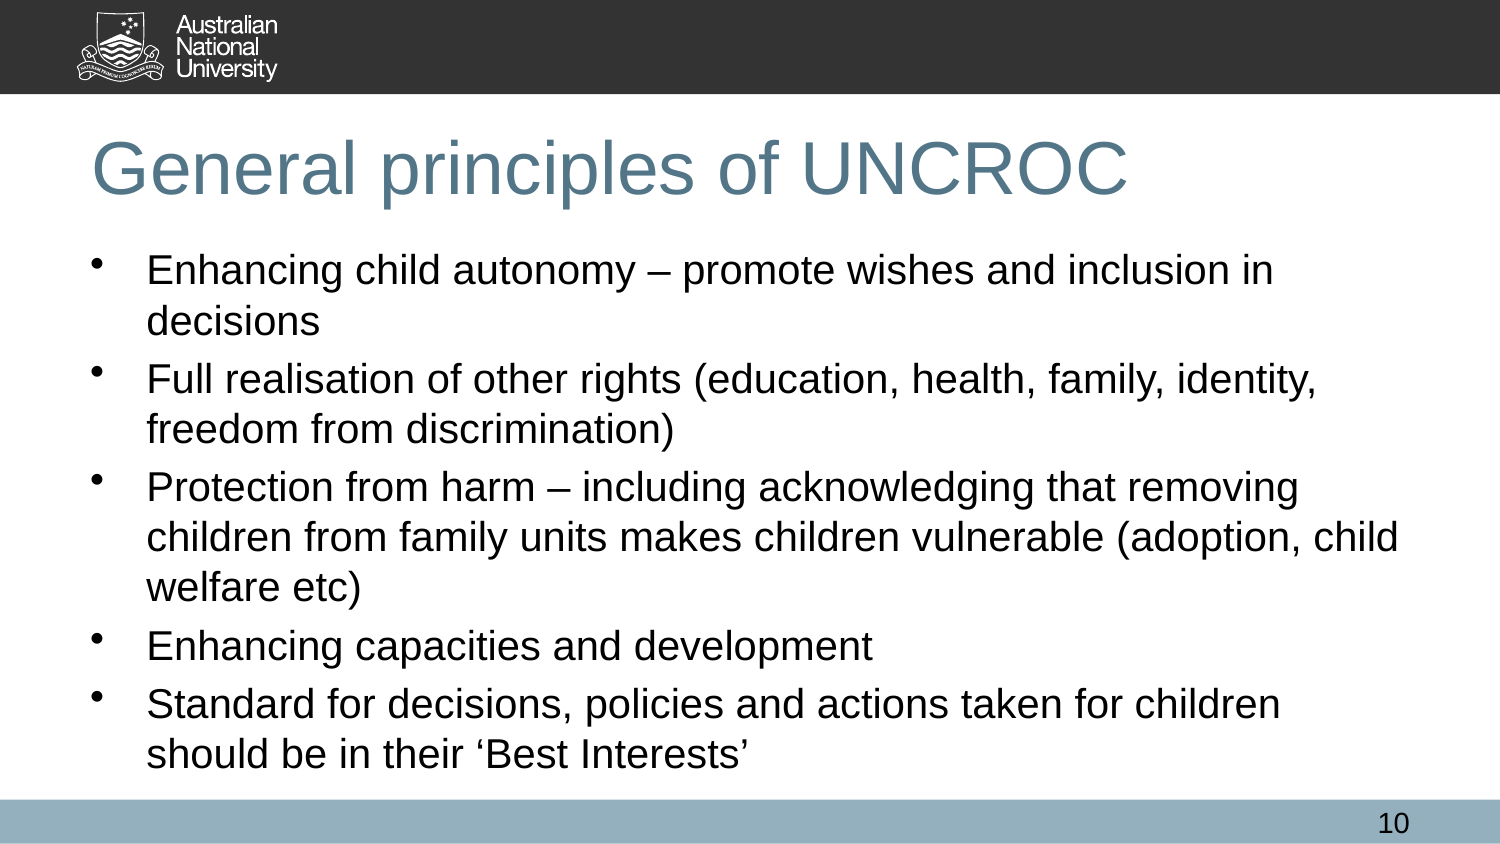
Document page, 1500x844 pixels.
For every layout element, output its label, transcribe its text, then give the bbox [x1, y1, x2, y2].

slide_number 10 [1328, 796, 1425, 824]
title General principles of UNCROC [76, 94, 1427, 235]
list Enhancing child autonomy – promote wishes and inclusion in decisions Full realisation of other rights (education, health, family, identity, freedom from discrimination) Protection from harm – including acknowledging that removing children from family units makes children vulnerable (adoption, child welfare etc) Enhancing capacities and development Standard for decisions, policies and actions taken for children should be in their ‘Best Interests’ [75, 235, 1425, 754]
